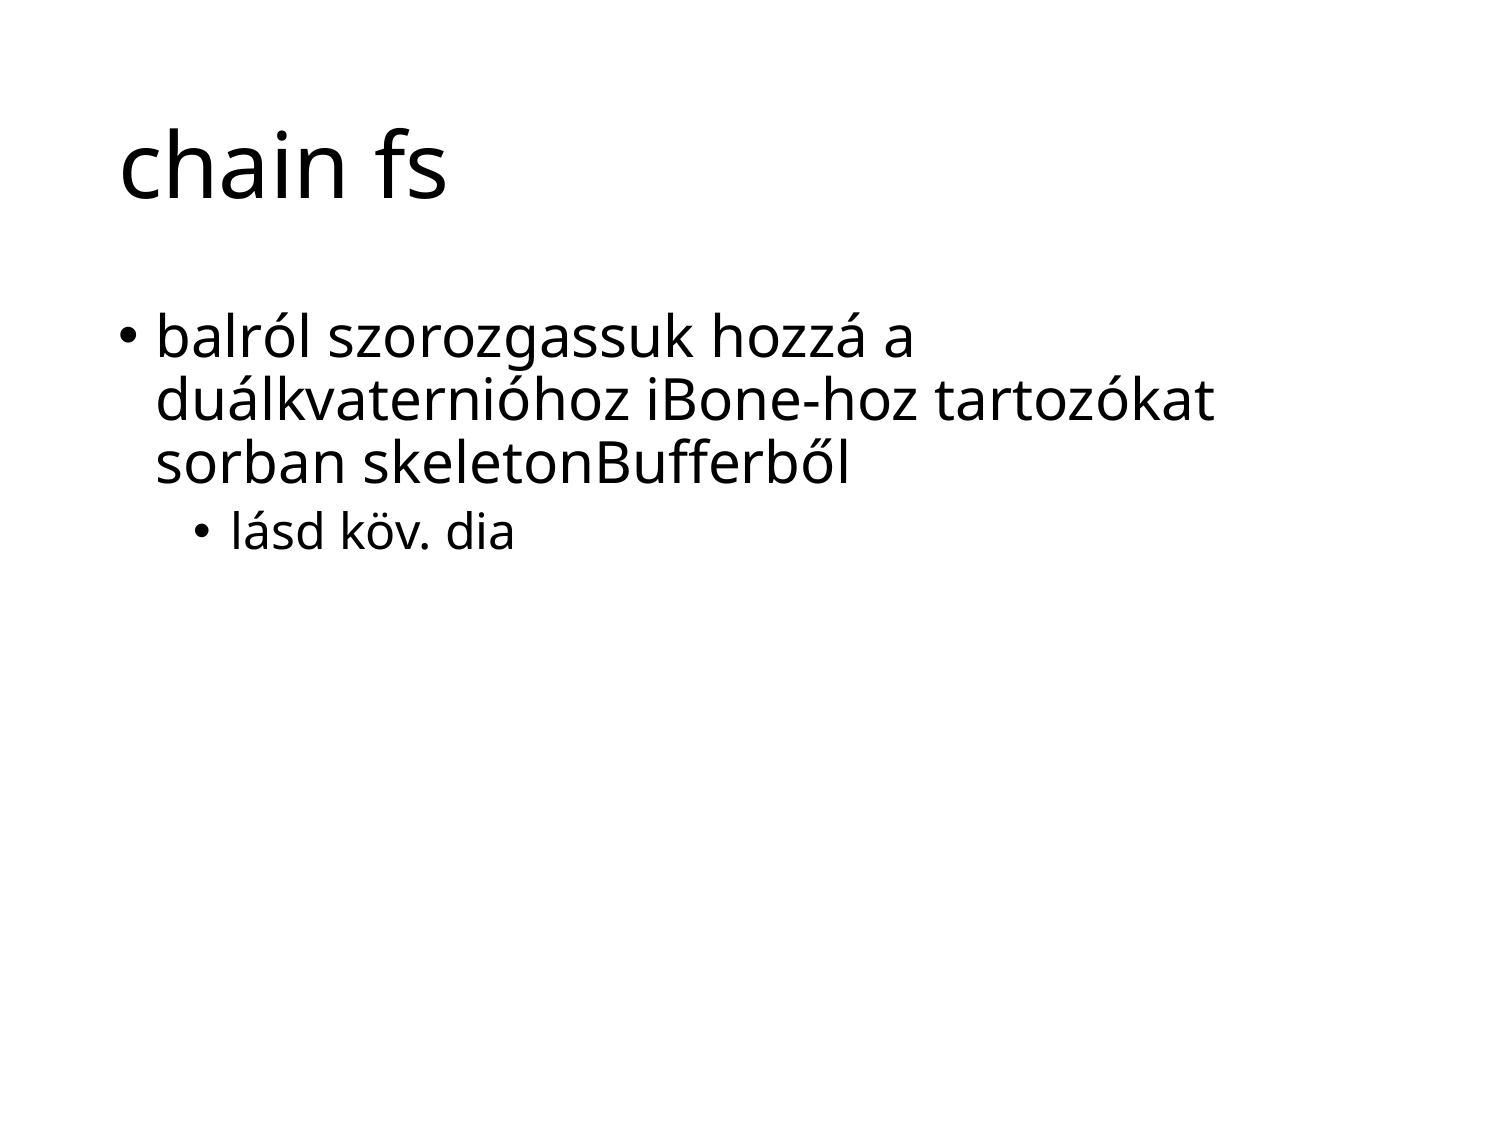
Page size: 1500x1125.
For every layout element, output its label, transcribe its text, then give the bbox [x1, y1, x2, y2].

list balról szorozgassuk hozzá a duálkvaternióhoz iBone-hoz tartozókat sorban skeletonBufferből lásd köv. dia [103, 299, 1397, 1114]
title chain fs [103, 59, 1397, 278]
